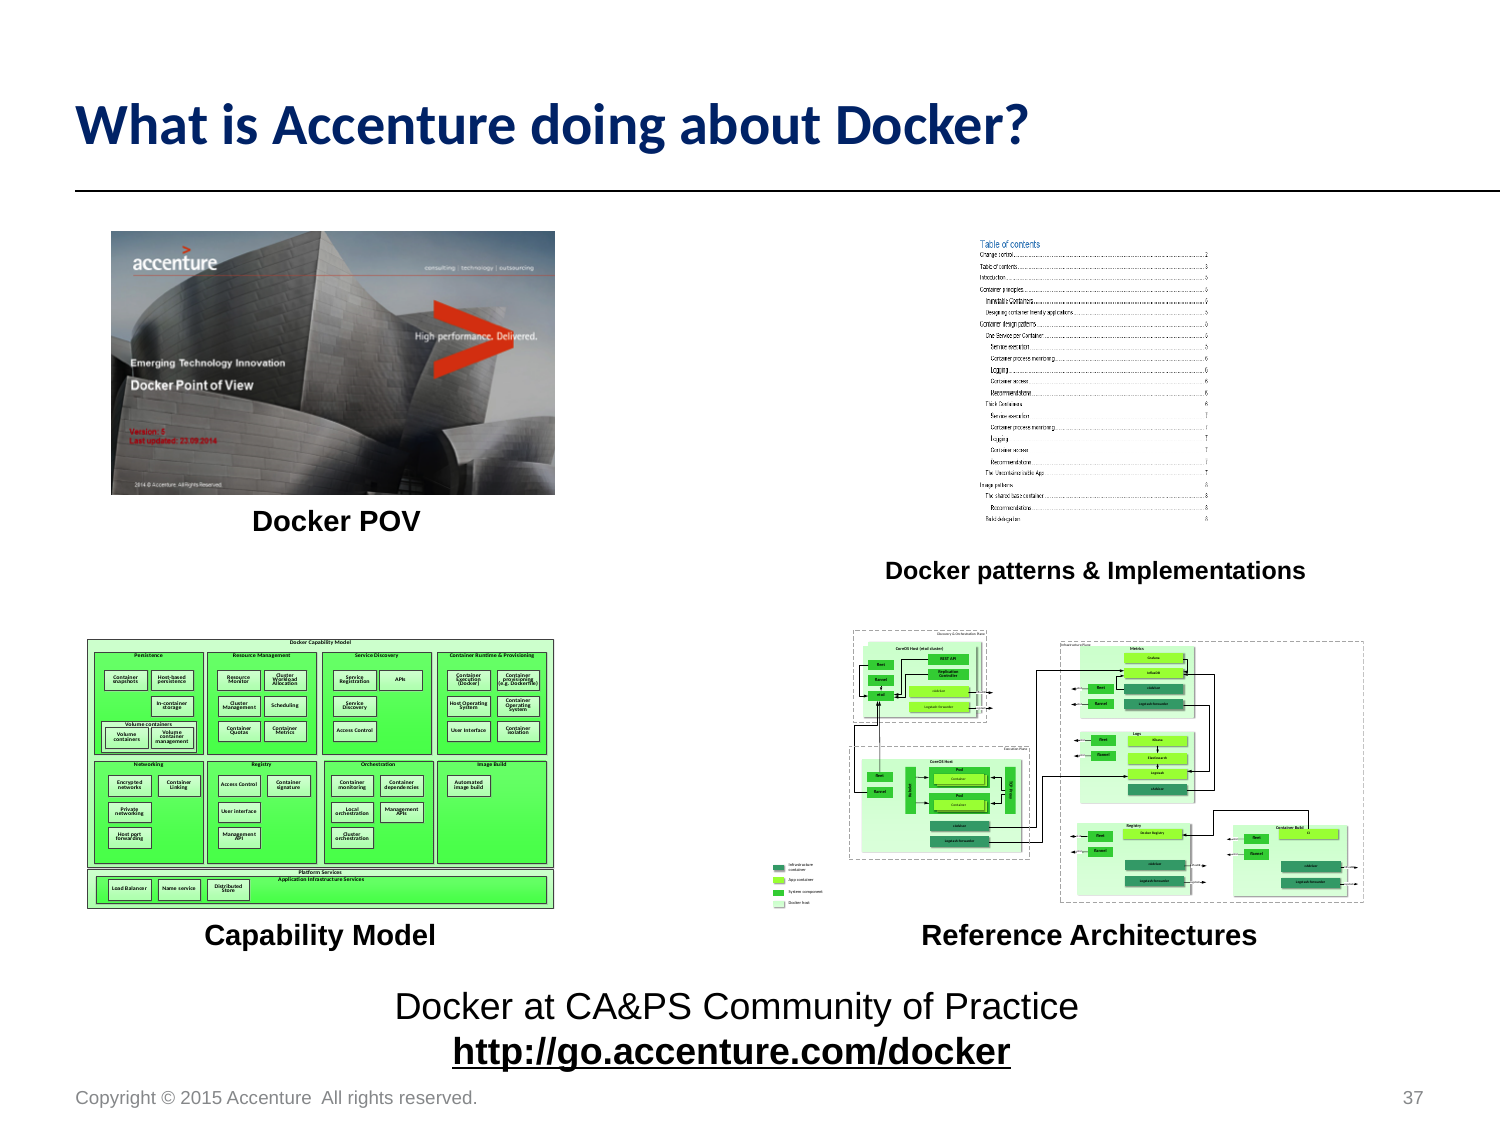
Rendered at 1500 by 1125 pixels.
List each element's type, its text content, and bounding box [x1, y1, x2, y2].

picture [86, 637, 555, 910]
picture [771, 629, 1364, 910]
text_box Docker POV [102, 494, 571, 545]
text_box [855, 237, 1337, 594]
text_box Capability Model [86, 916, 555, 959]
text_box Docker at CA&PS Community of Practice http://go.accenture.com/docker [64, 974, 1410, 1080]
text_box Reference Architectures [855, 918, 1324, 959]
title What is Accenture doing about Docker? [75, 27, 1422, 157]
picture [111, 231, 555, 495]
